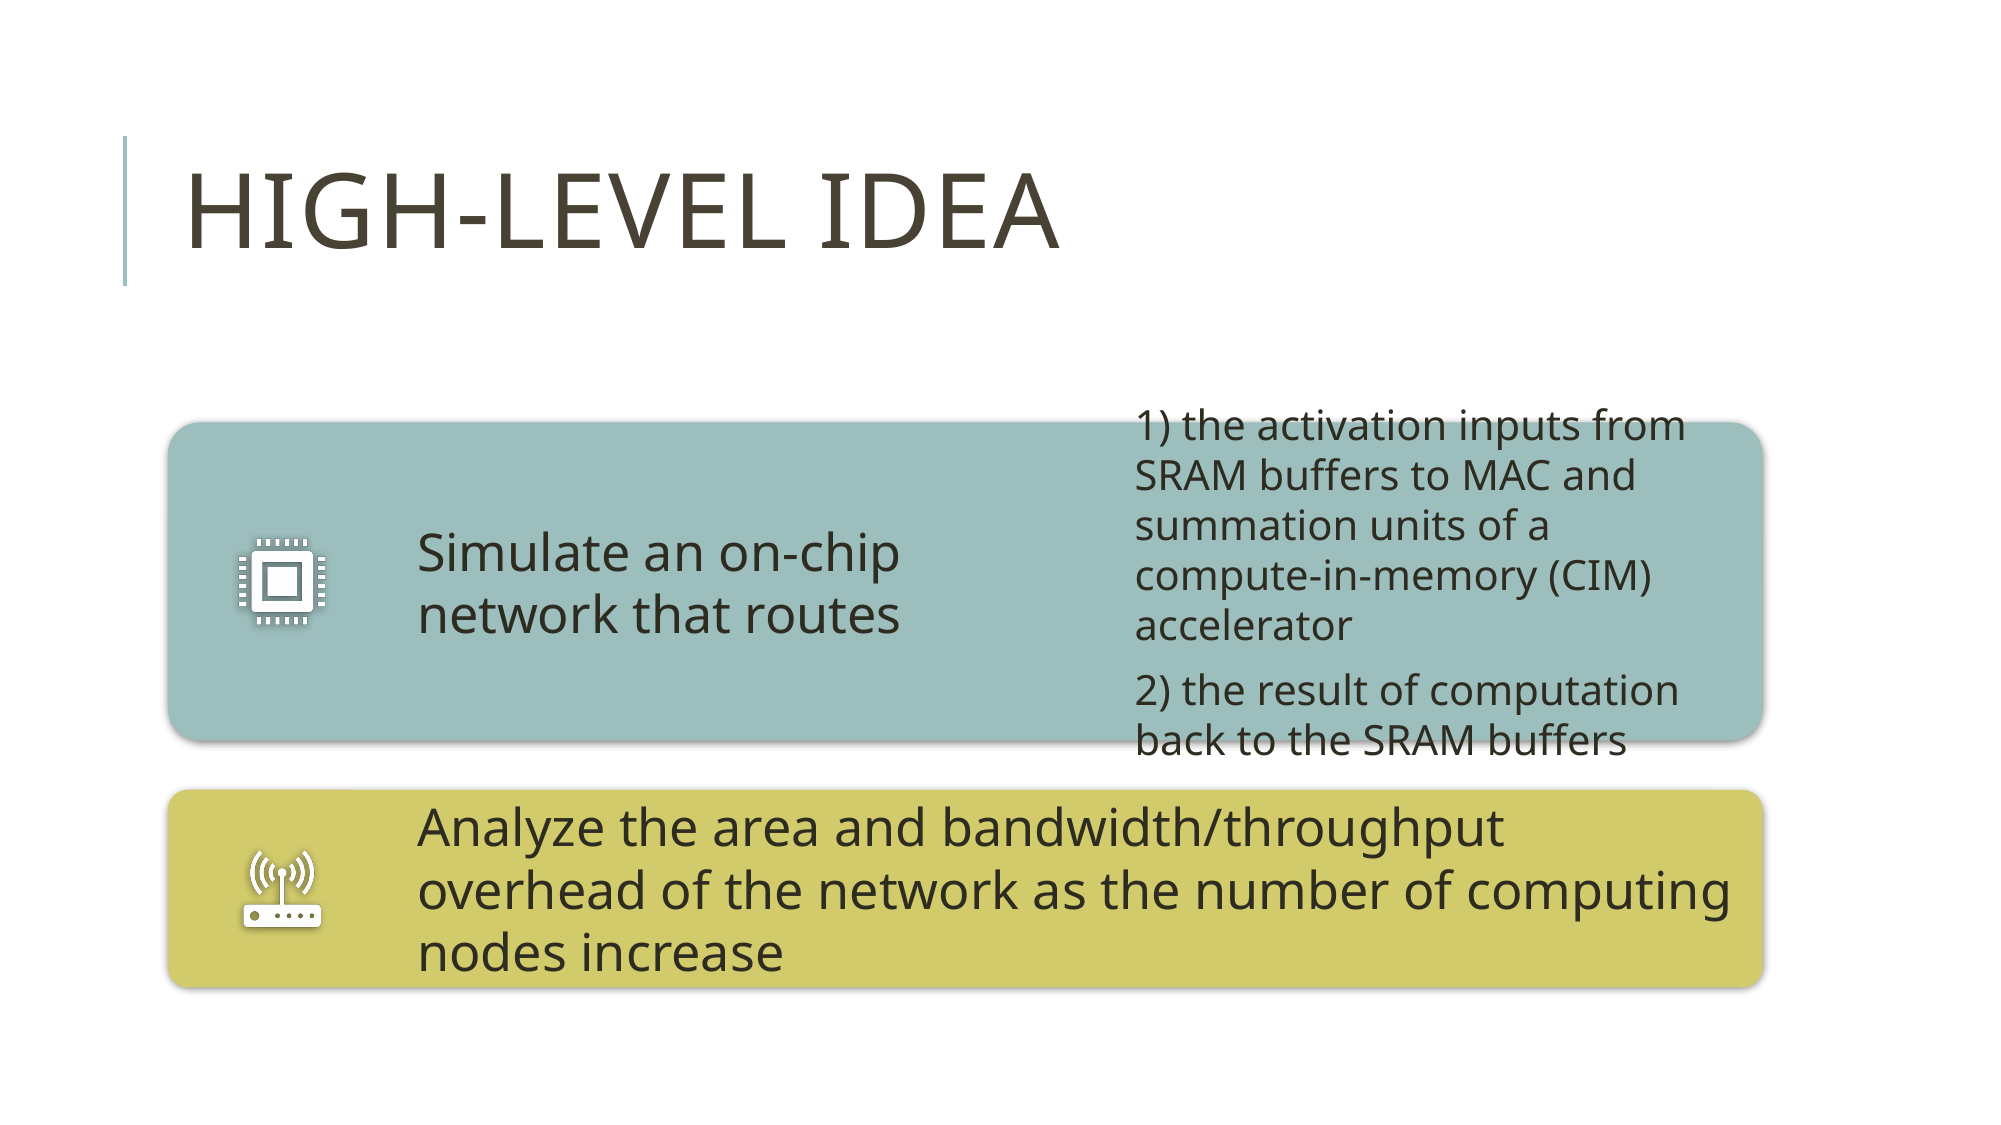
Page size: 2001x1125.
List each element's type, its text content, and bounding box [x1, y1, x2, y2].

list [167, 374, 1763, 1036]
title High-Level Idea [168, 96, 1763, 342]
